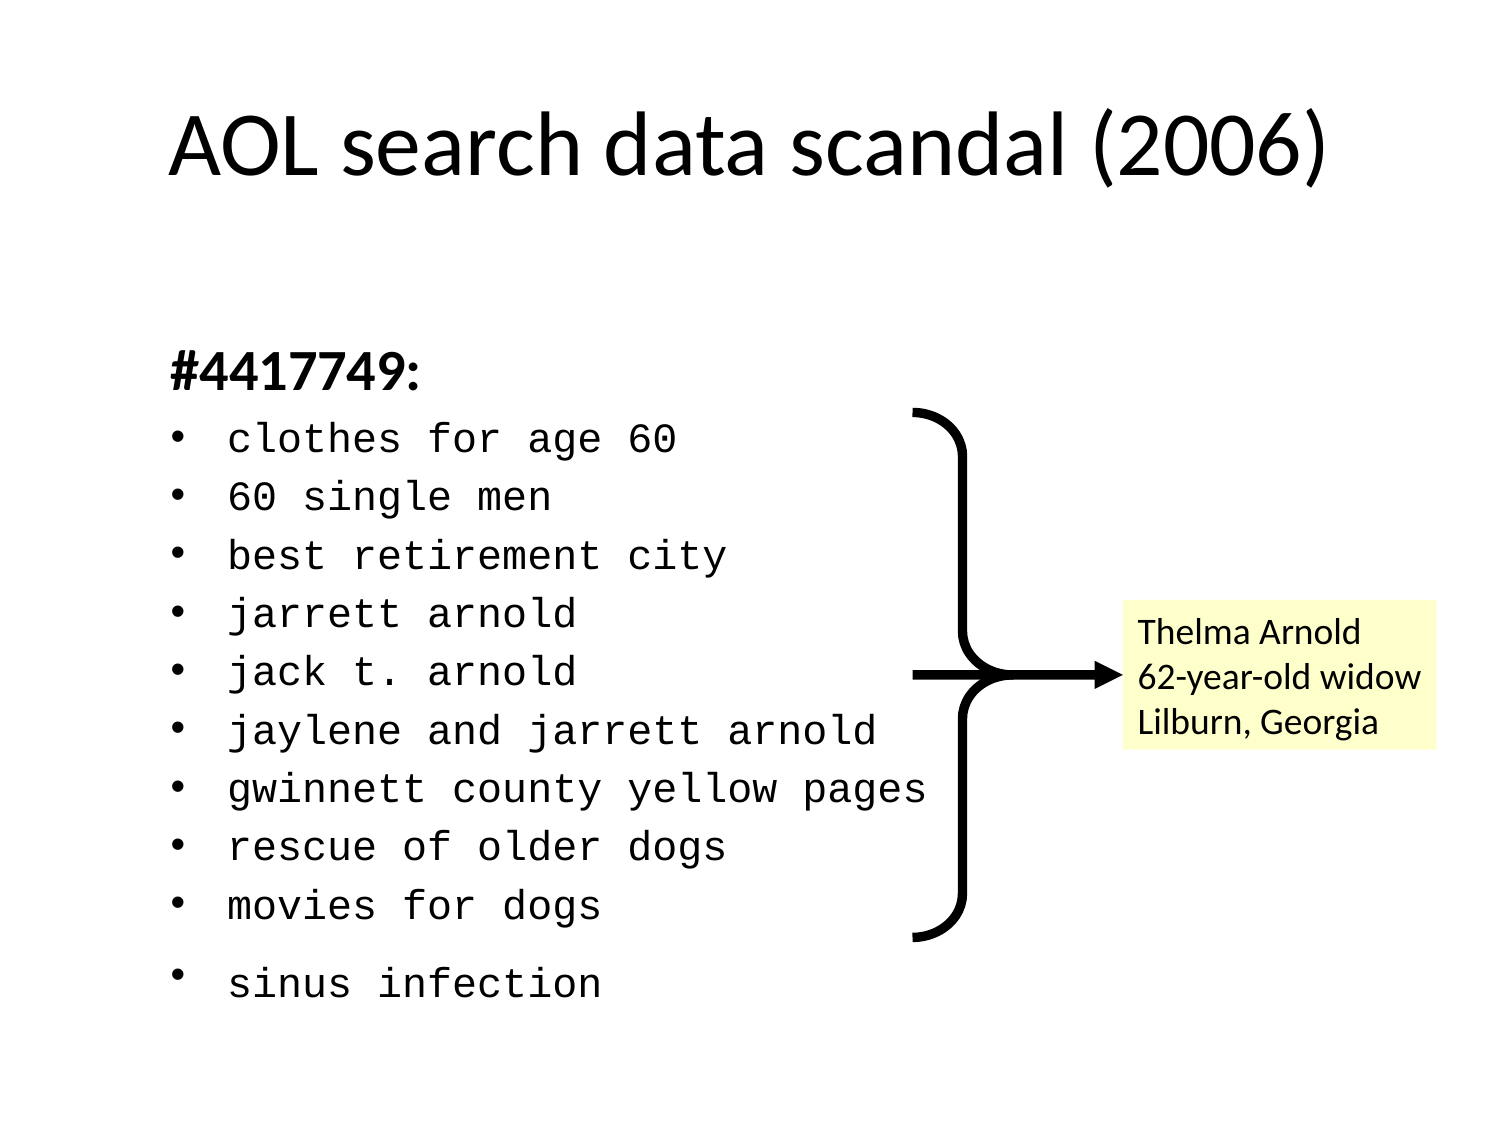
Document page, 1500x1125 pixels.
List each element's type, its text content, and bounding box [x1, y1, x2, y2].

text_box Thelma Arnold 62-year-old widow Lilburn, Georgia [1122, 599, 1437, 750]
list #4417749: clothes for age 60 60 single men best retirement city jarrett arnold jack t. arnold jaylene and jarrett arnold gwinnett county yellow pages rescue of older dogs movies for dogs sinus infection [155, 324, 1438, 1075]
title AOL search data scandal (2006) [75, 45, 1425, 233]
text_box [912, 680, 990, 938]
text_box [912, 412, 990, 670]
